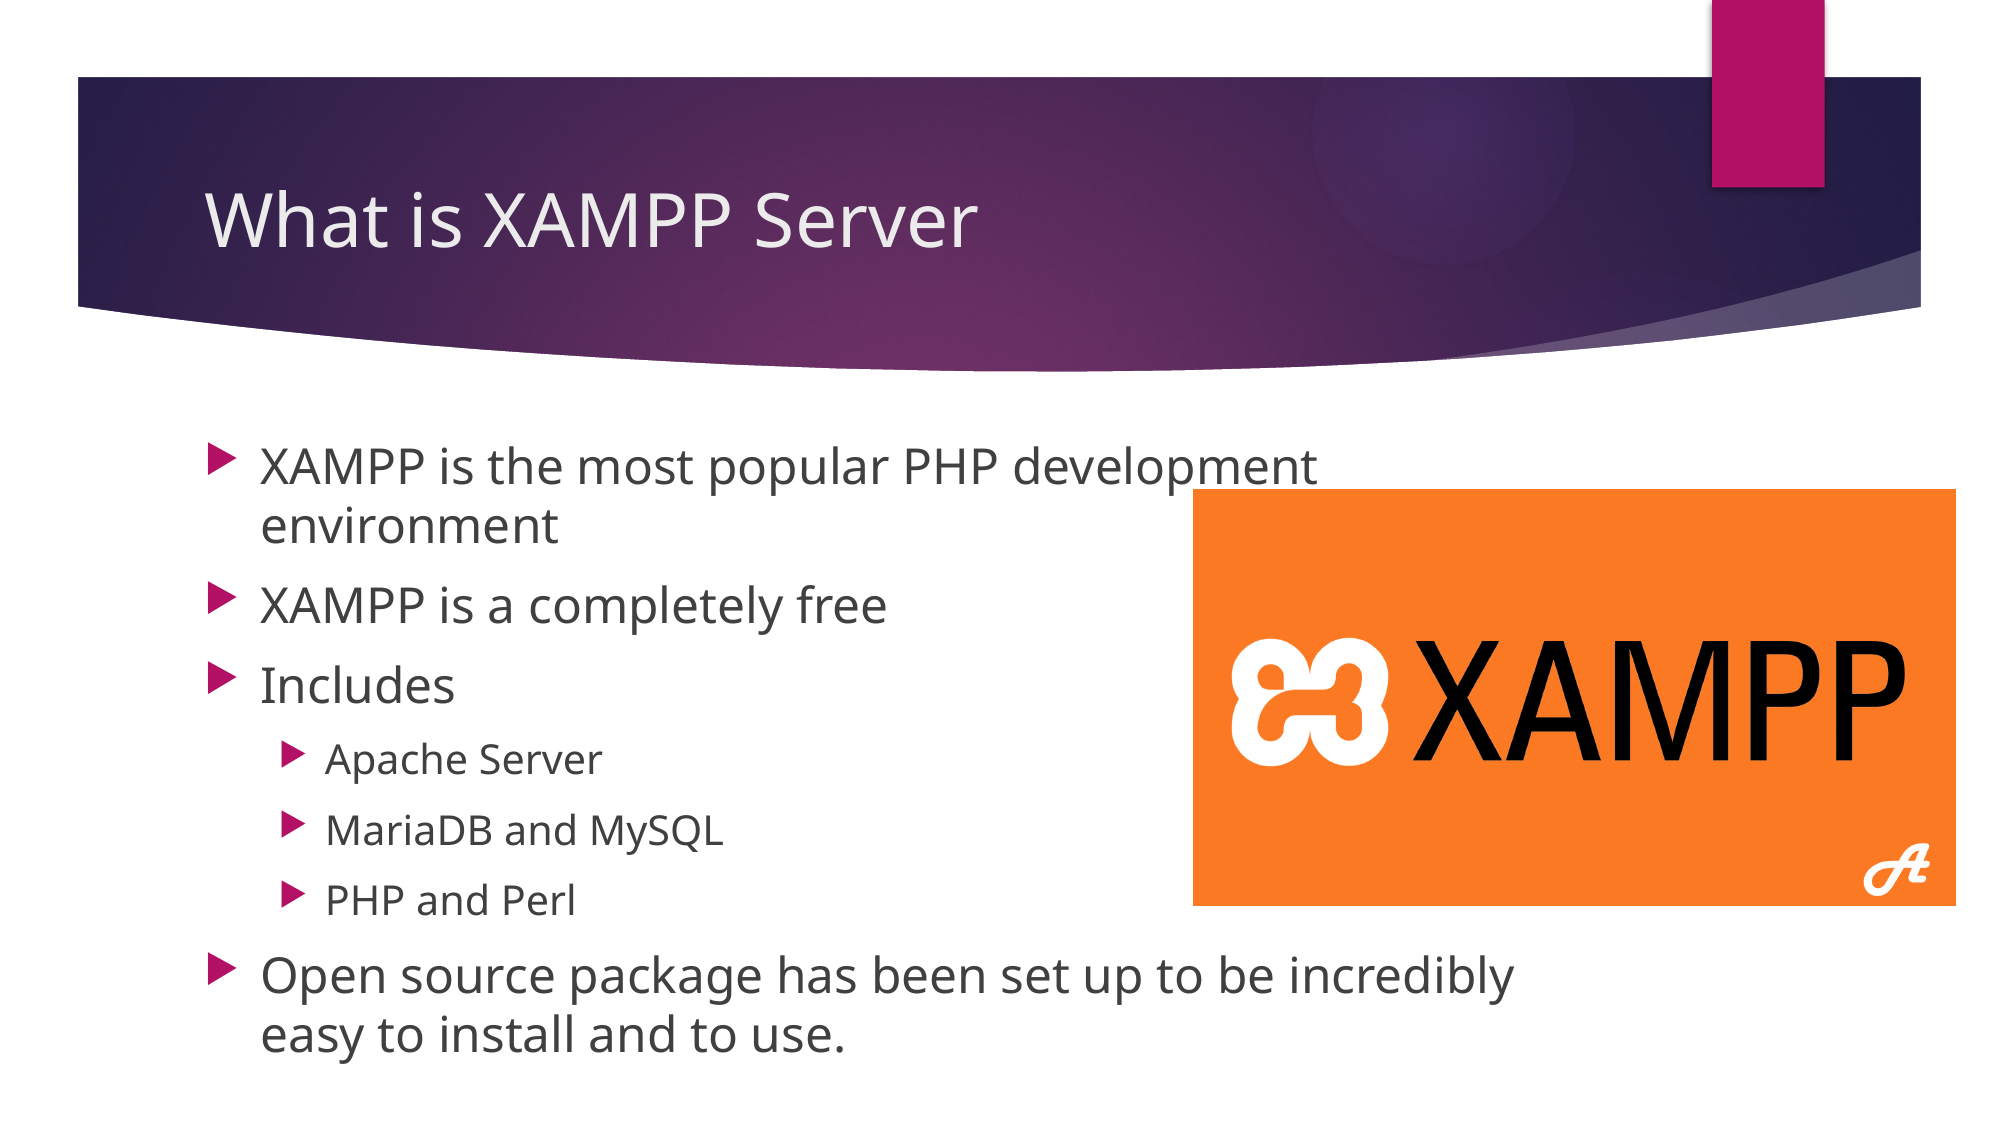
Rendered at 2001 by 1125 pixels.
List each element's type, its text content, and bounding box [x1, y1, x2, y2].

title What is XAMPP Server [189, 159, 1627, 276]
picture [1192, 489, 1957, 906]
list XAMPP is the most popular PHP development environment XAMPP is a completely free Includes Apache Server MariaDB and MySQL PHP and Perl Open source package has been set up to be incredibly easy to install and to use. [189, 427, 1638, 1071]
